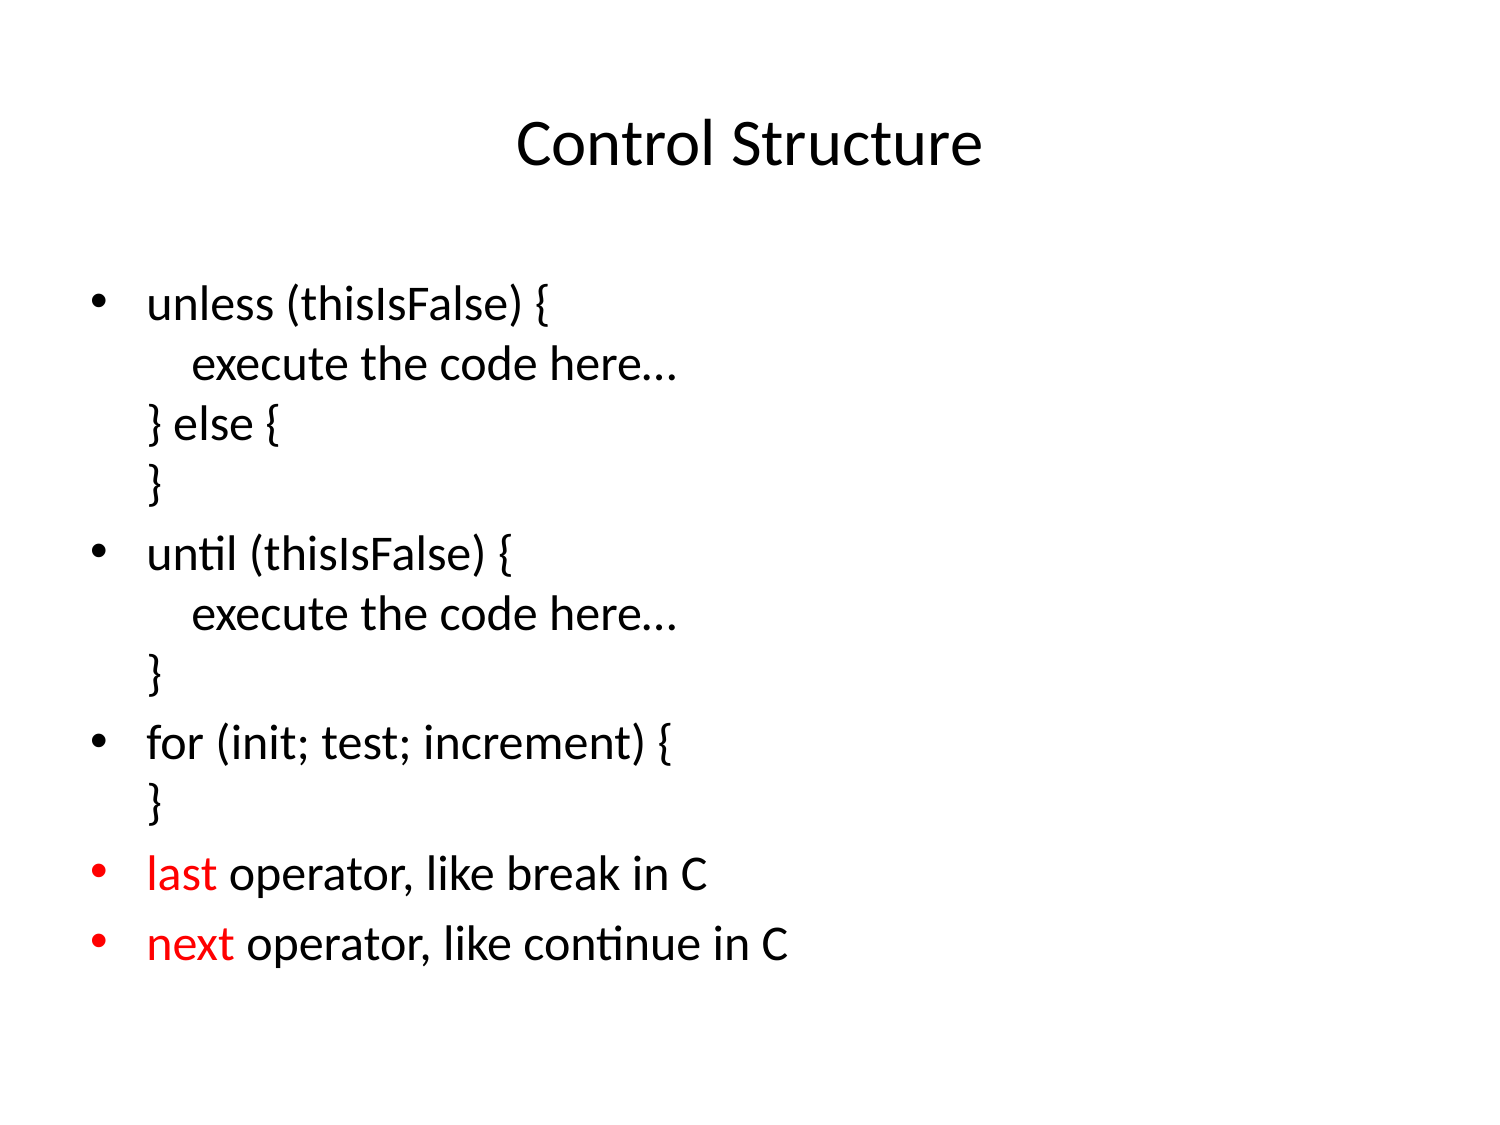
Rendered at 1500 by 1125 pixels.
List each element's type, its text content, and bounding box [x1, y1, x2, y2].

list unless (thisIsFalse) { execute the code here… } else { } until (thisIsFalse) { execute the code here… } for (init; test; increment) { } last operator, like break in C next operator, like continue in C [75, 262, 1425, 1005]
title Control Structure [75, 45, 1425, 233]
